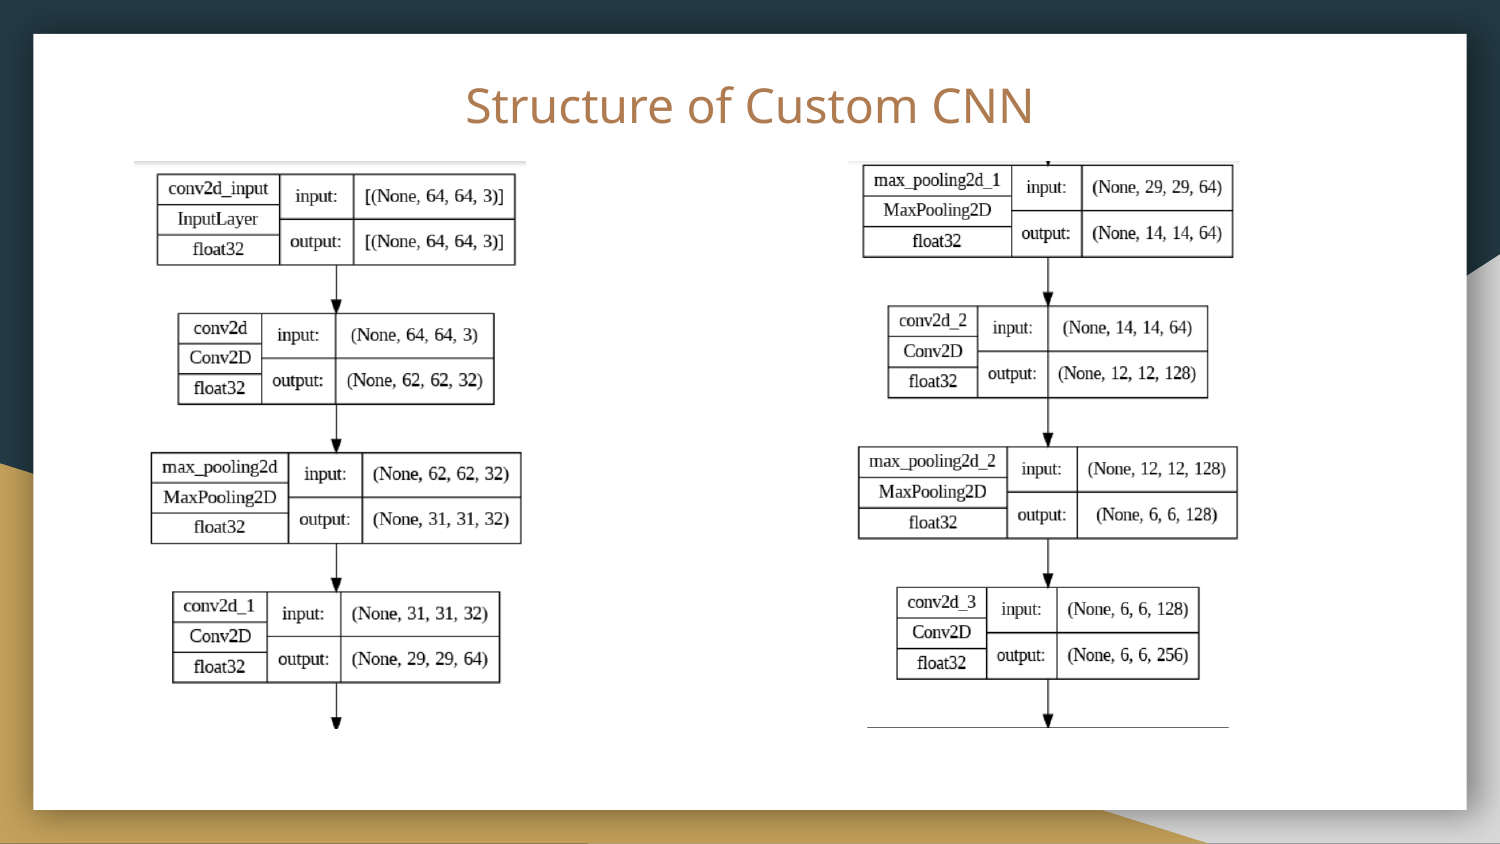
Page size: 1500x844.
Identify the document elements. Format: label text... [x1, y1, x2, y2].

picture [134, 161, 527, 729]
title Structure of Custom CNN [134, 60, 1366, 149]
picture [848, 161, 1241, 729]
